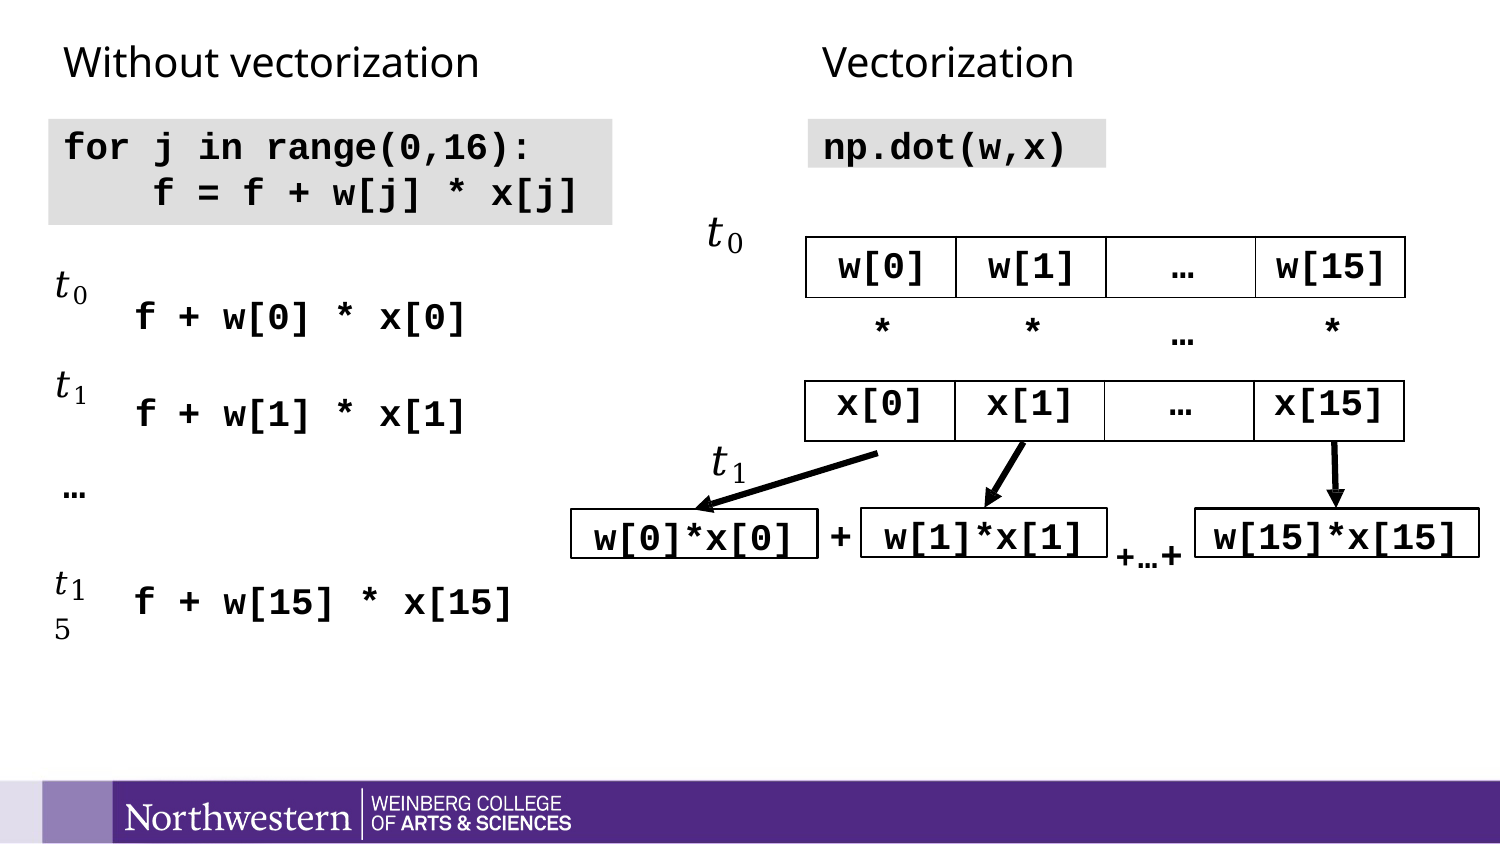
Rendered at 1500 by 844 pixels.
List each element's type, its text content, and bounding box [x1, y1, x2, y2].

text_box Vectorization [819, 32, 1099, 86]
table_header [1079, 238, 1105, 297]
text_box 𝑡15 [47, 542, 104, 646]
table_header [1107, 238, 1255, 297]
table_cell + [167, 373, 211, 444]
text_box np.dot(w,x) [807, 118, 1107, 168]
text_box [1326, 442, 1345, 509]
picture [0, 0, 1500, 844]
text_box w[15]*x[15] [1194, 508, 1480, 558]
text_box w[0]*x[0] [570, 508, 818, 558]
text_box 𝑡0 [47, 253, 91, 310]
text_box + [827, 510, 855, 558]
table_cell w[1] [211, 373, 323, 444]
text_box [48, 118, 613, 225]
table_header * x[0] [323, 302, 474, 373]
text_box 𝑡1 [47, 353, 90, 410]
text_box 𝑡1 [703, 426, 750, 489]
table_header f [128, 302, 167, 373]
table_header w[0] [211, 302, 323, 373]
table_header [807, 238, 836, 297]
text_box w[15] [1274, 238, 1390, 286]
table_header + [167, 302, 211, 373]
table_cell f [128, 373, 167, 444]
table_header … [1105, 382, 1253, 440]
text_box w[0] w[1] * * [836, 216, 1079, 354]
text_box f + w[15] * x[15] [131, 574, 517, 622]
table_header x[1] [956, 382, 1104, 440]
title Without vectorization [61, 32, 515, 177]
text_box … [1169, 306, 1196, 354]
text_box … [61, 458, 88, 506]
text_box 𝑡0 [699, 196, 747, 260]
text_box * [1319, 306, 1346, 354]
table_header x[0] [806, 382, 954, 440]
text_box w[1]*x[1] [860, 508, 1108, 557]
text_box [984, 440, 1027, 508]
text_box for j in range(0,16): f = f + w[j] * x[j] [61, 120, 581, 213]
text_box +…+ [1113, 510, 1193, 581]
table_header x[15] [1255, 382, 1403, 440]
text_box [693, 450, 879, 513]
table_header [1256, 238, 1404, 297]
table_cell * x[1] [323, 373, 474, 444]
text_box … [1169, 238, 1197, 286]
